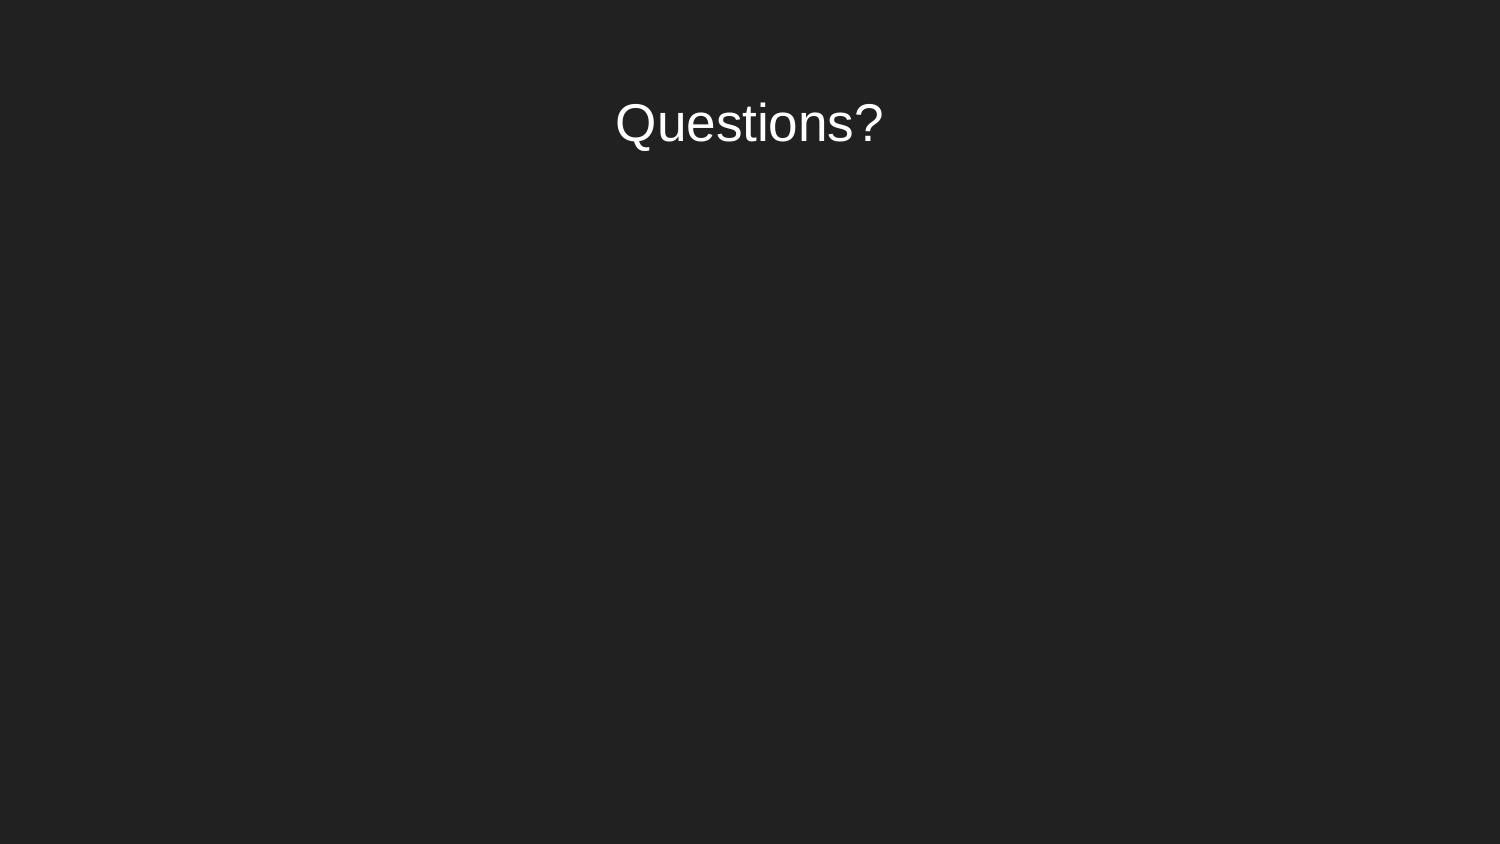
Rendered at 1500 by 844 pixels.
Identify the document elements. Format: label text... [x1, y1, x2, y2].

title Questions? [51, 72, 1449, 167]
